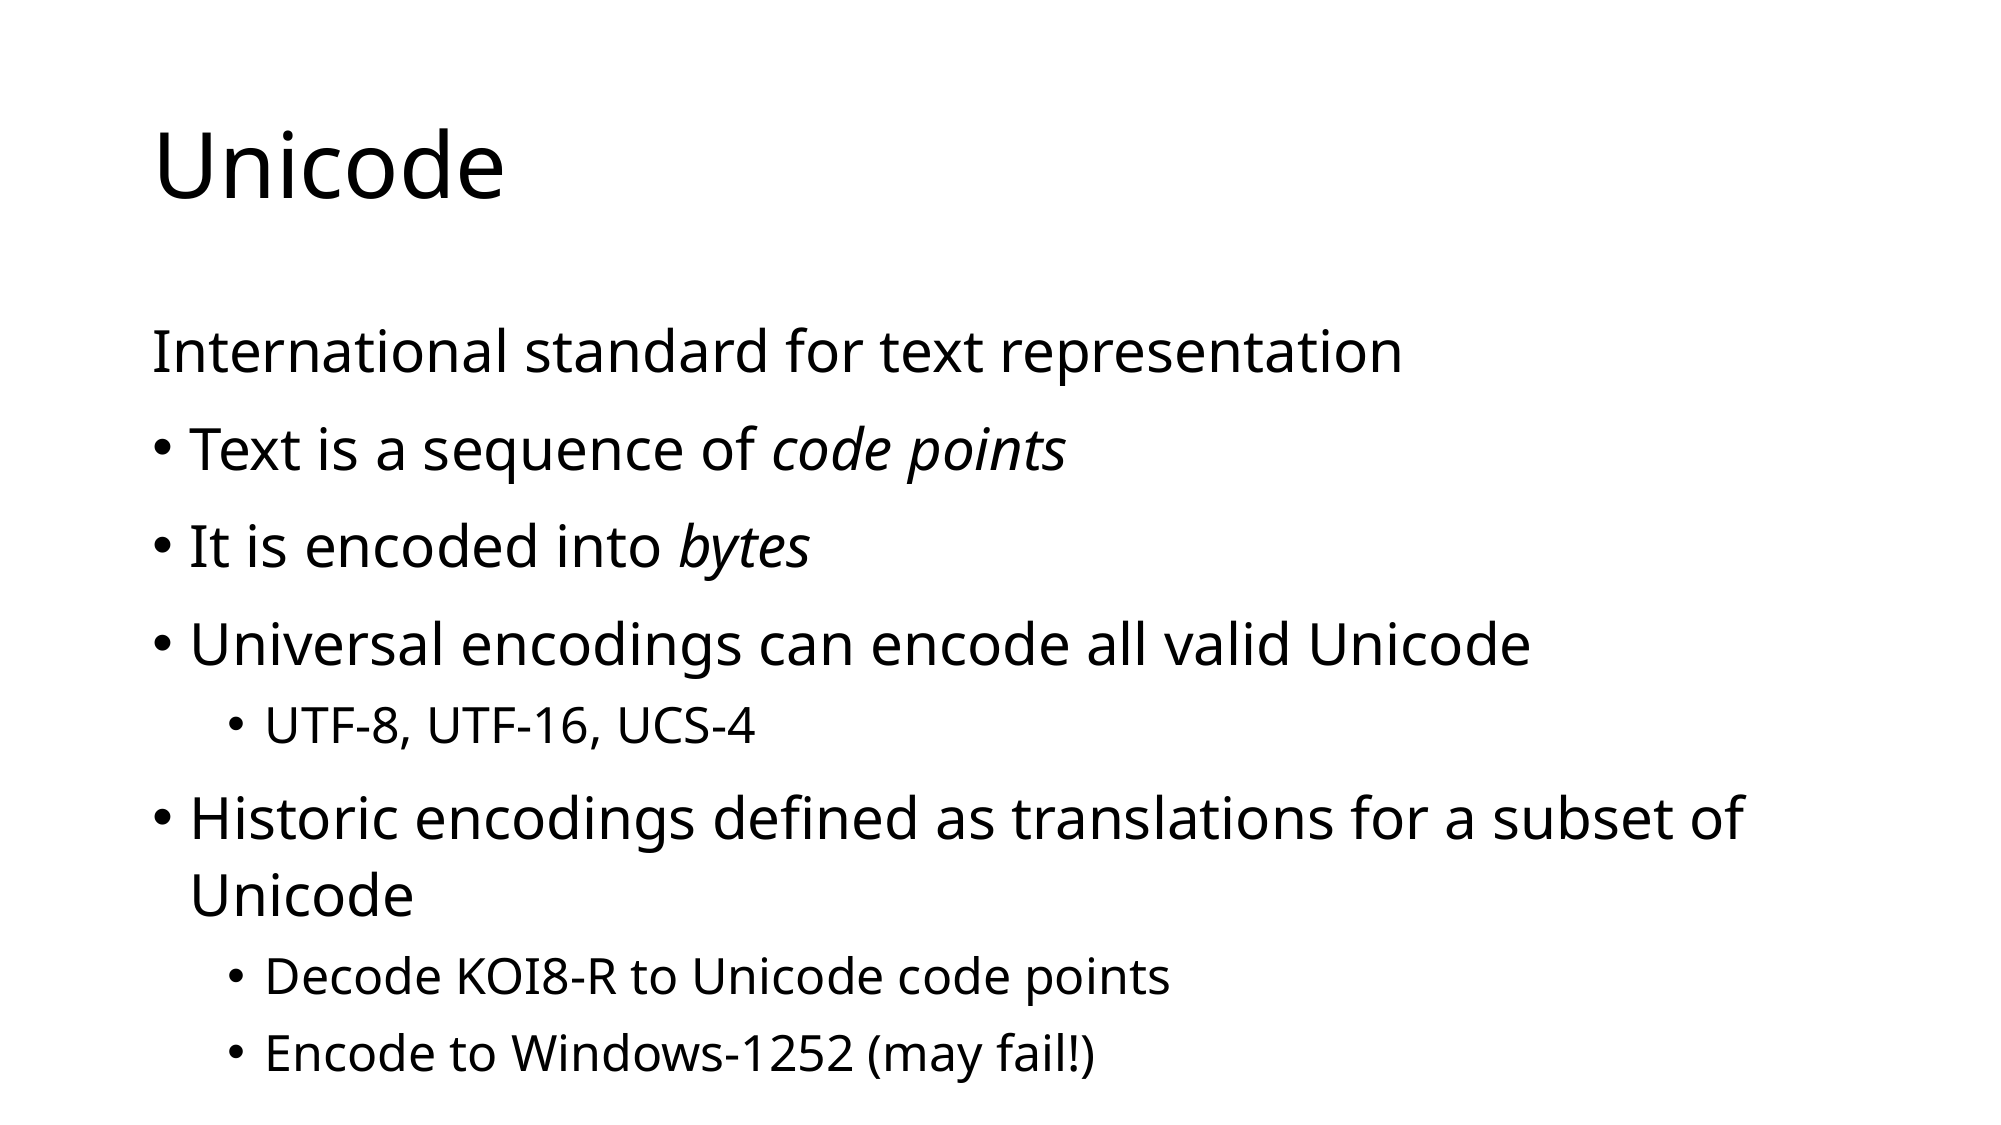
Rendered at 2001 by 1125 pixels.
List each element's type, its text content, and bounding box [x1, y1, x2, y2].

title Unicode [137, 59, 1863, 278]
list International standard for text representation Text is a sequence of code points It is encoded into bytes Universal encodings can encode all valid Unicode UTF-8, UTF-16, UCS-4 Historic encodings defined as translations for a subset of Unicode Decode KOI8-R to Unicode code points Encode to Windows-1252 (may fail!) [137, 299, 1863, 1014]
